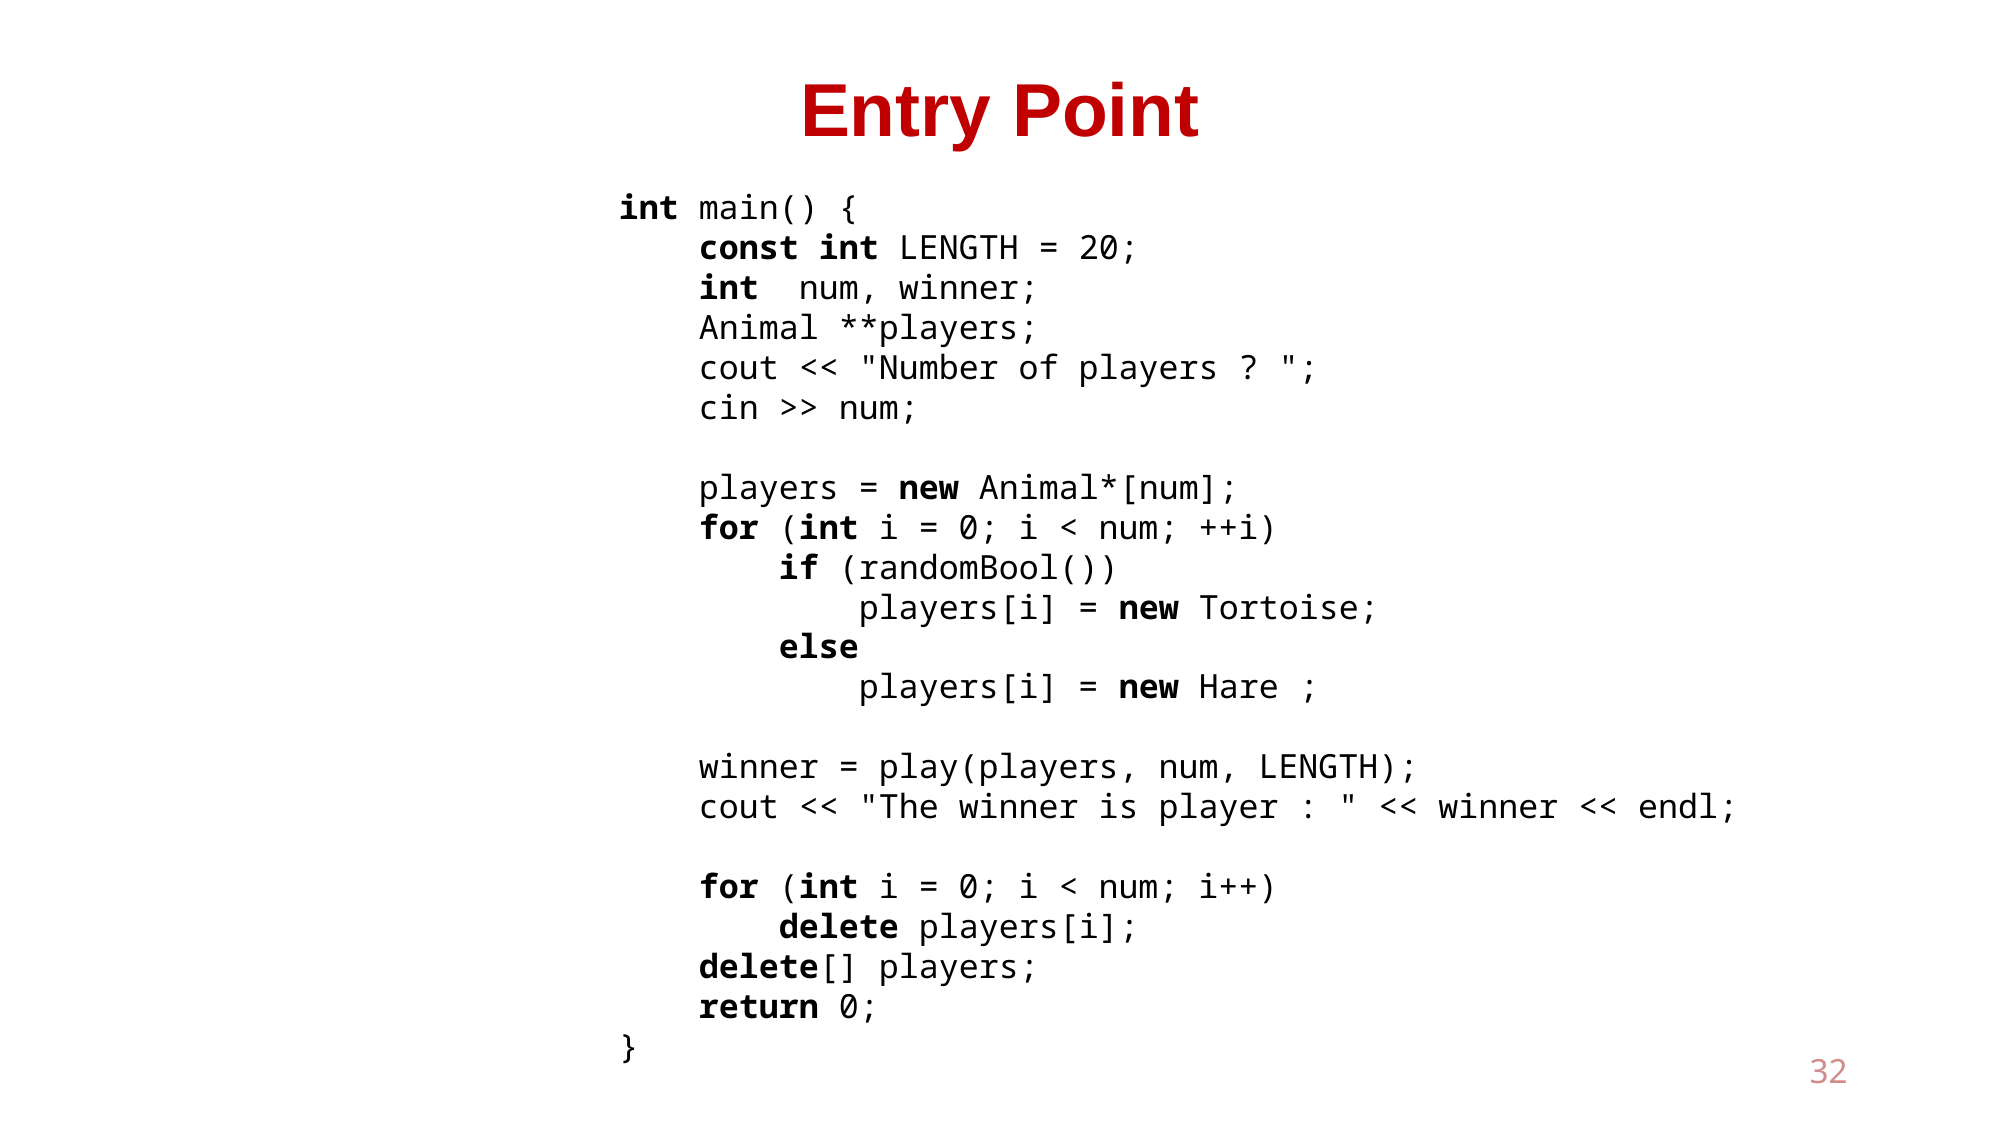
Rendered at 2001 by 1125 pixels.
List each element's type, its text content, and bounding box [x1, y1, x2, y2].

slide_number 32 [1412, 1073, 1863, 1103]
title Entry Point [137, 59, 1863, 166]
text_box int main() { const int LENGTH = 20; int num, winner; Animal **players; cout << "Number of players ? "; cin >> num; players = new Animal*[num]; for (int i = 0; i < num; ++i) if (randomBool()) players[i] = new Tortoise; else players[i] = new Hare ; winner = play(players, num, LENGTH); cout << "The winner is player : " << winner << endl; for (int i = 0; i < num; i++) delete players[i]; delete[] players; return 0; } [604, 179, 2000, 1073]
